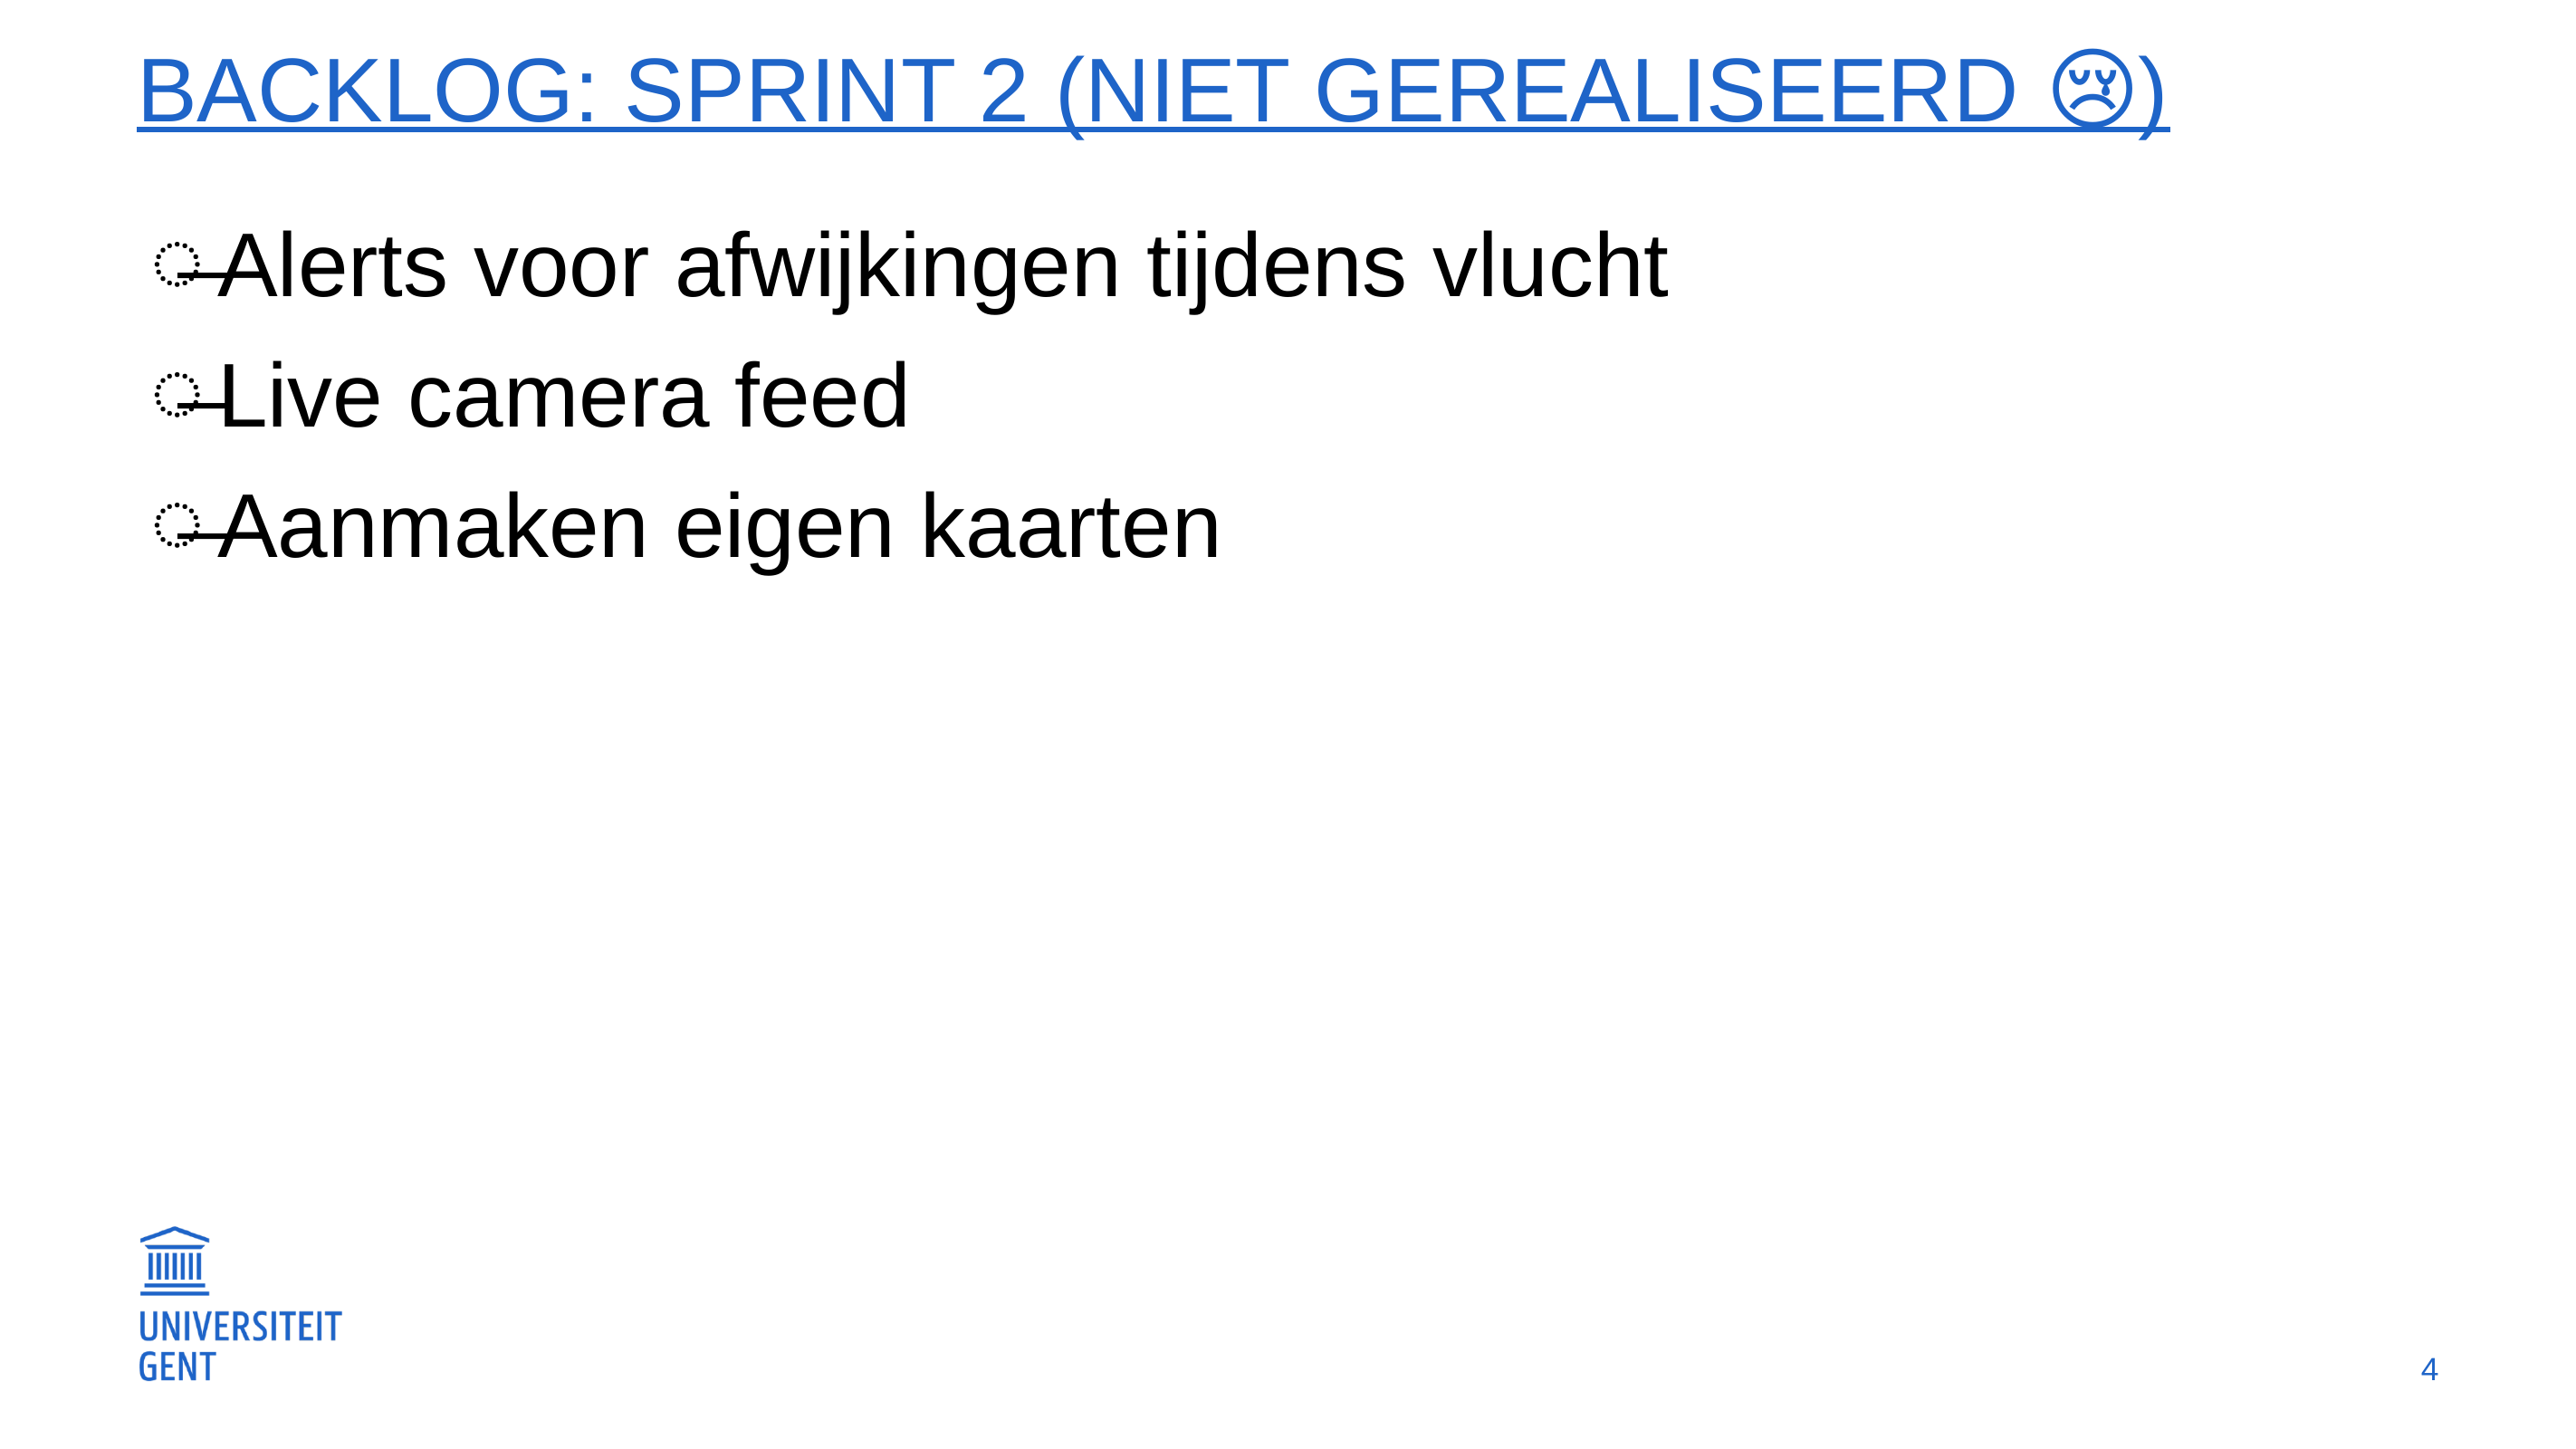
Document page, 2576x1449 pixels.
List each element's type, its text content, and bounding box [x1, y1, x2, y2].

list Alerts voor afwijkingen tijdens vlucht Live camera feed Aanmaken eigen kaarten [124, 177, 2456, 1173]
picture [72, 1174, 415, 1449]
title Backlog: sprint 2 (niet gerealiseerd 😢) [123, 20, 2456, 149]
slide_number 4 [2315, 1329, 2453, 1407]
